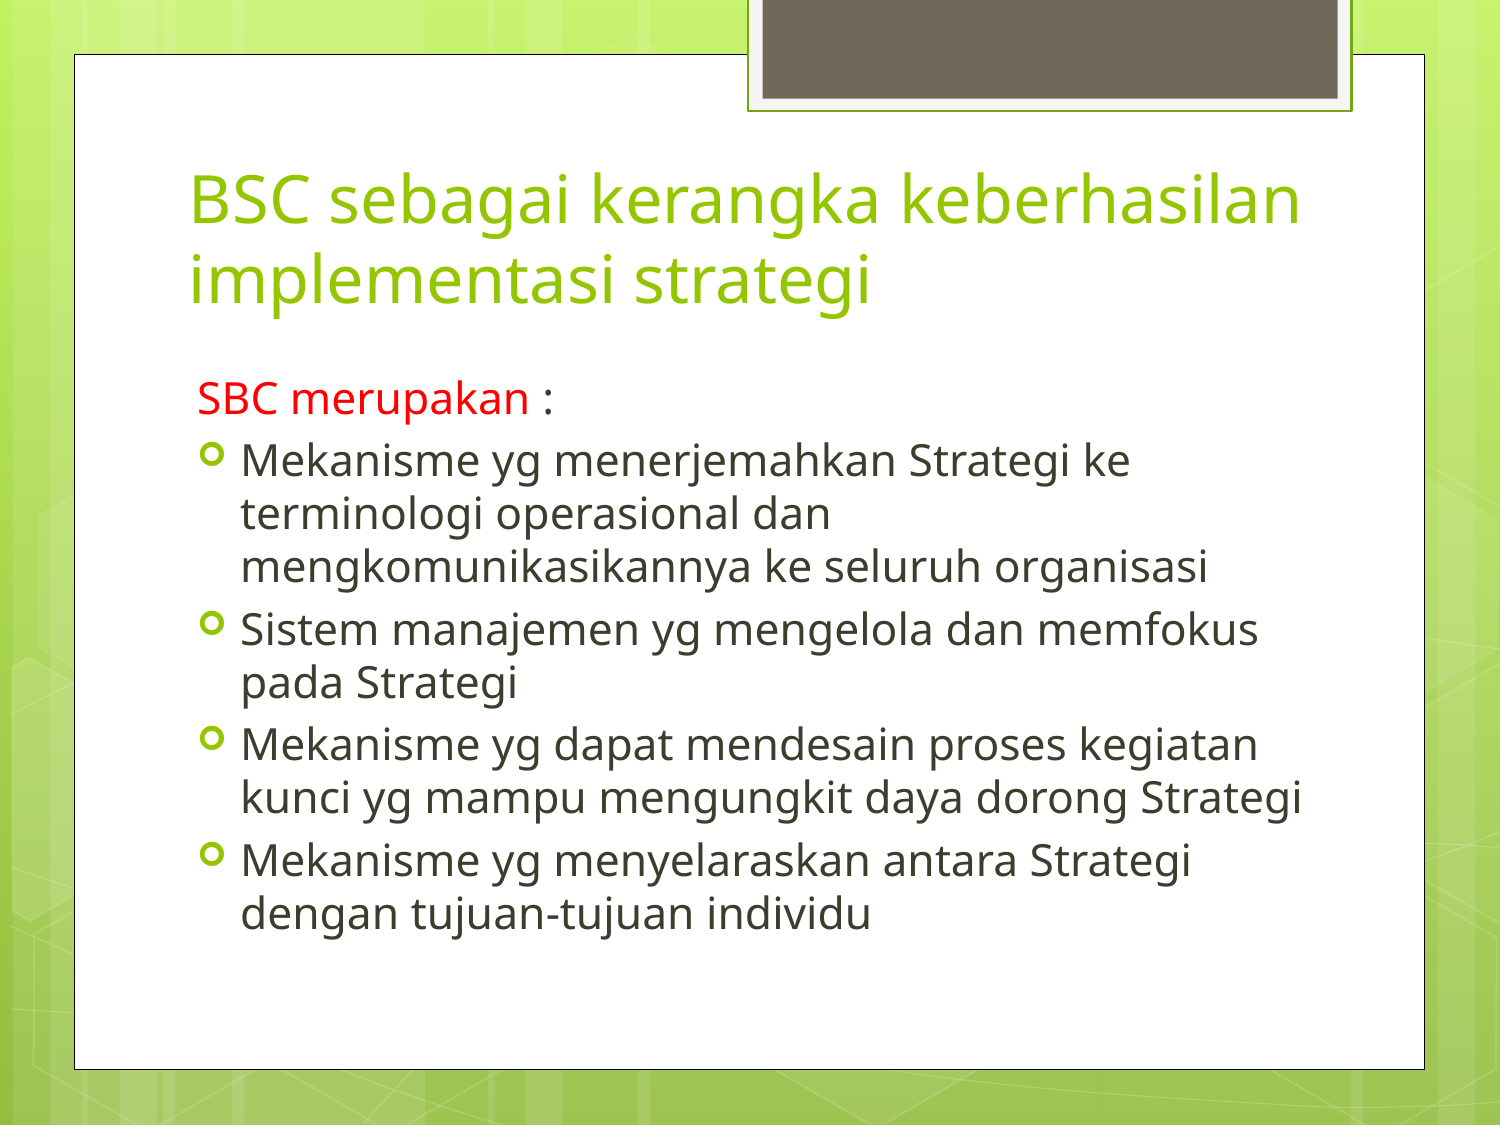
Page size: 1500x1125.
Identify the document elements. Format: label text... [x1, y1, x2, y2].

list SBC merupakan : Mekanisme yg menerjemahkan Strategi ke terminologi operasional dan mengkomunikasikannya ke seluruh organisasi Sistem manajemen yg mengelola dan memfokus pada Strategi Mekanisme yg dapat mendesain proses kegiatan kunci yg mampu mengungkit daya dorong Strategi Mekanisme yg menyelaraskan antara Strategi dengan tujuan-tujuan individu [171, 362, 1352, 989]
title BSC sebagai kerangka keberhasilan implementasi strategi [173, 136, 1327, 325]
